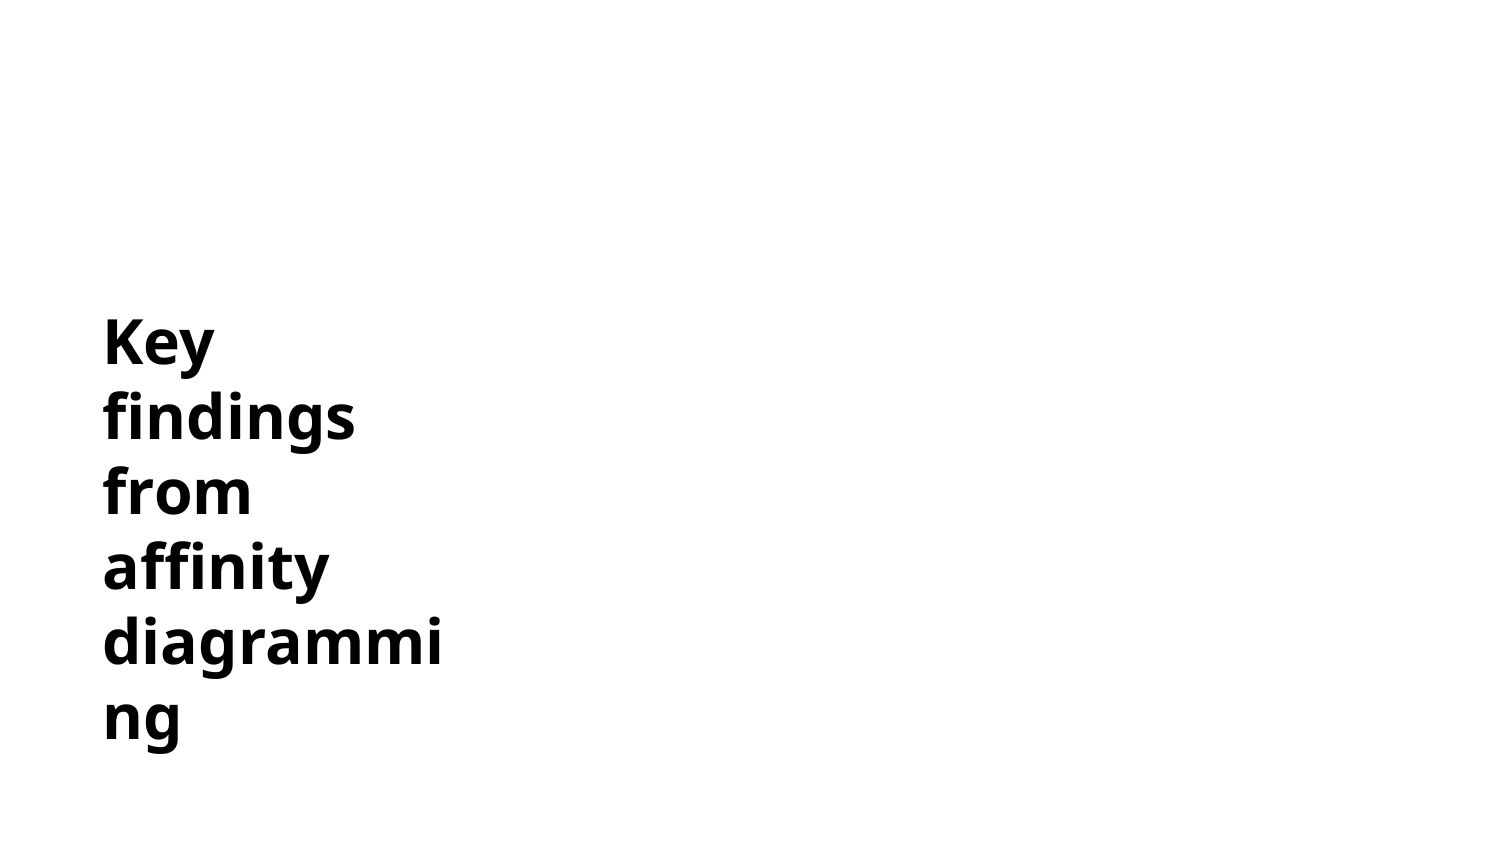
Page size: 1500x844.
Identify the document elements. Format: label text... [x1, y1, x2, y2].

text_box Key findings from affinity diagramming [87, 287, 494, 561]
